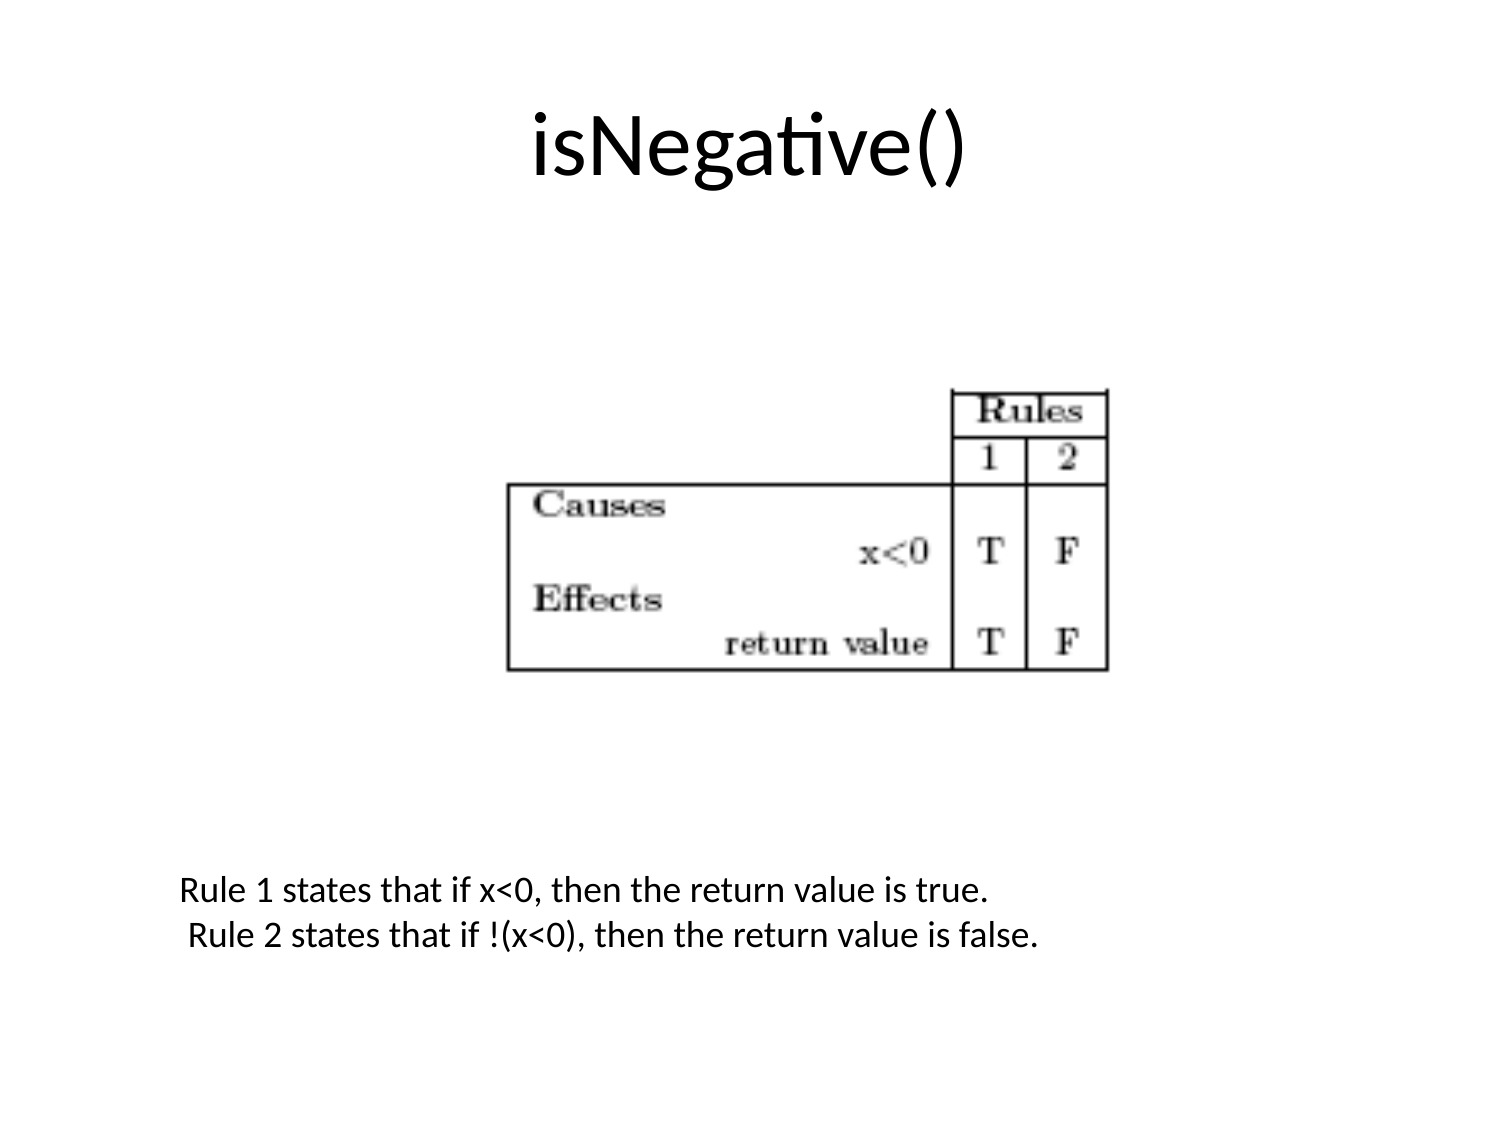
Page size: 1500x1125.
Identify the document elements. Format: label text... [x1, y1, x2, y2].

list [454, 326, 1211, 730]
title isNegative() [75, 45, 1425, 233]
text_box Rule 1 states that if x<0, then the return value is true.  Rule 2 states that if !(x<0), then the return value is false. [164, 857, 1056, 963]
